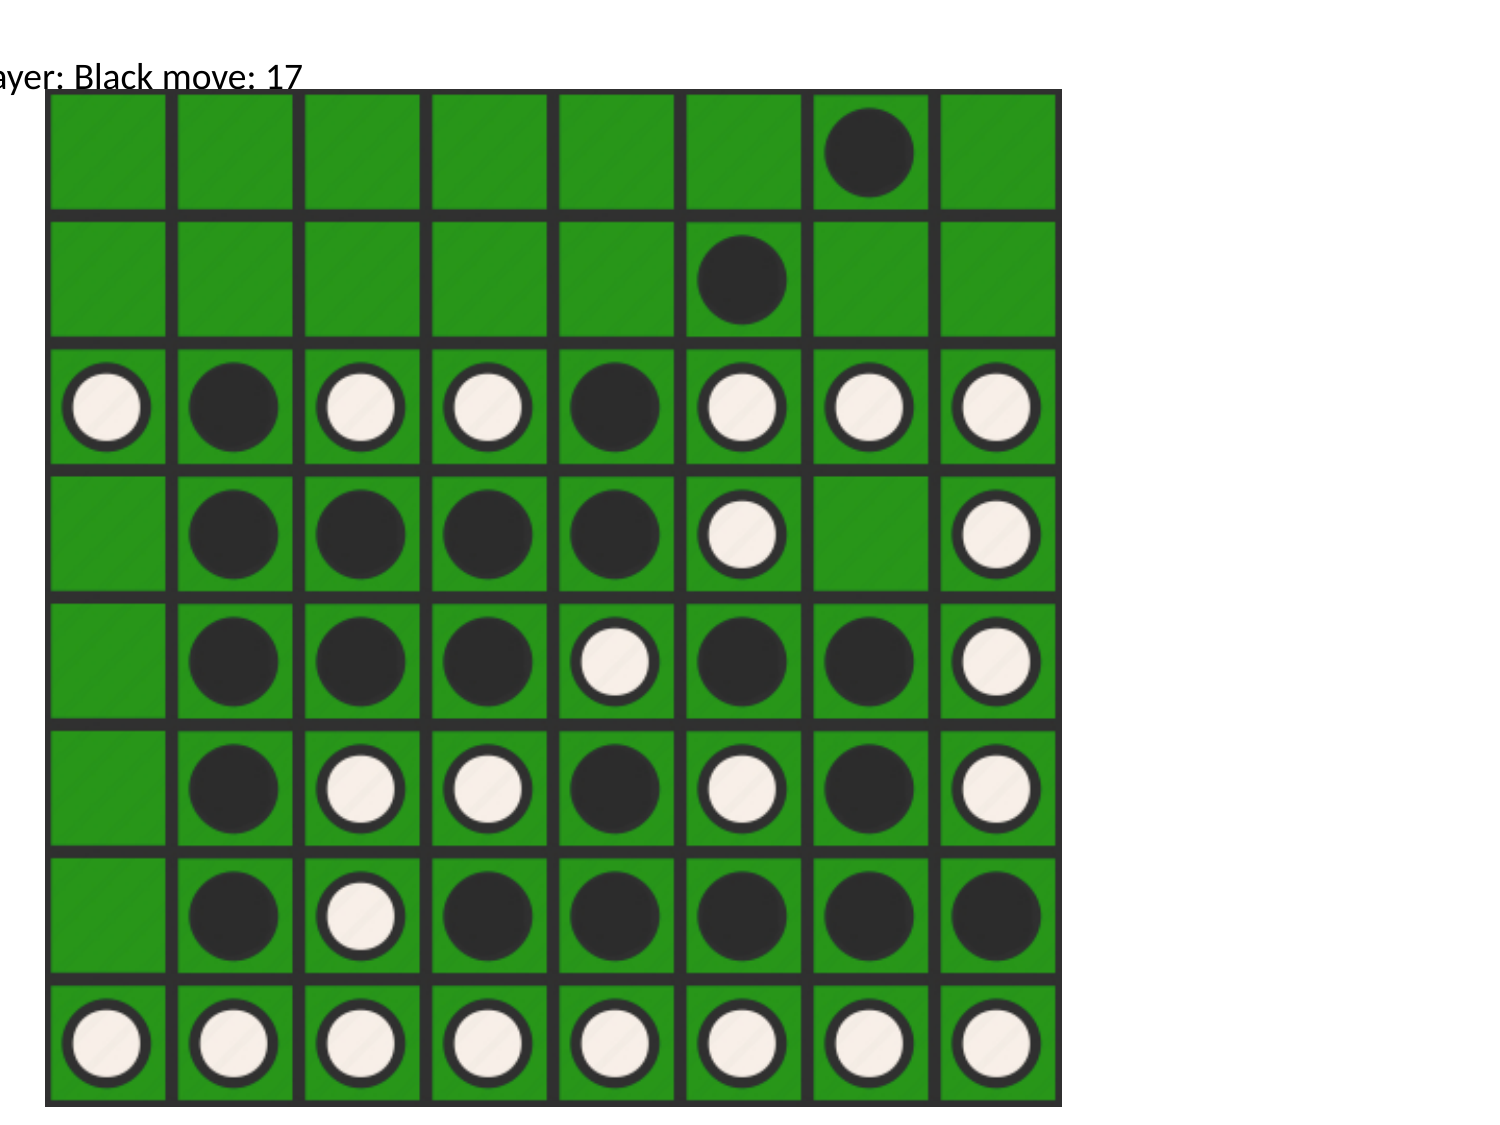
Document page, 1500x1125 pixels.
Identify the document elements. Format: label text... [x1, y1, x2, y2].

text_box turn: 41 player: Black move: 17 [0, 44, 319, 105]
picture [44, 89, 1062, 1107]
